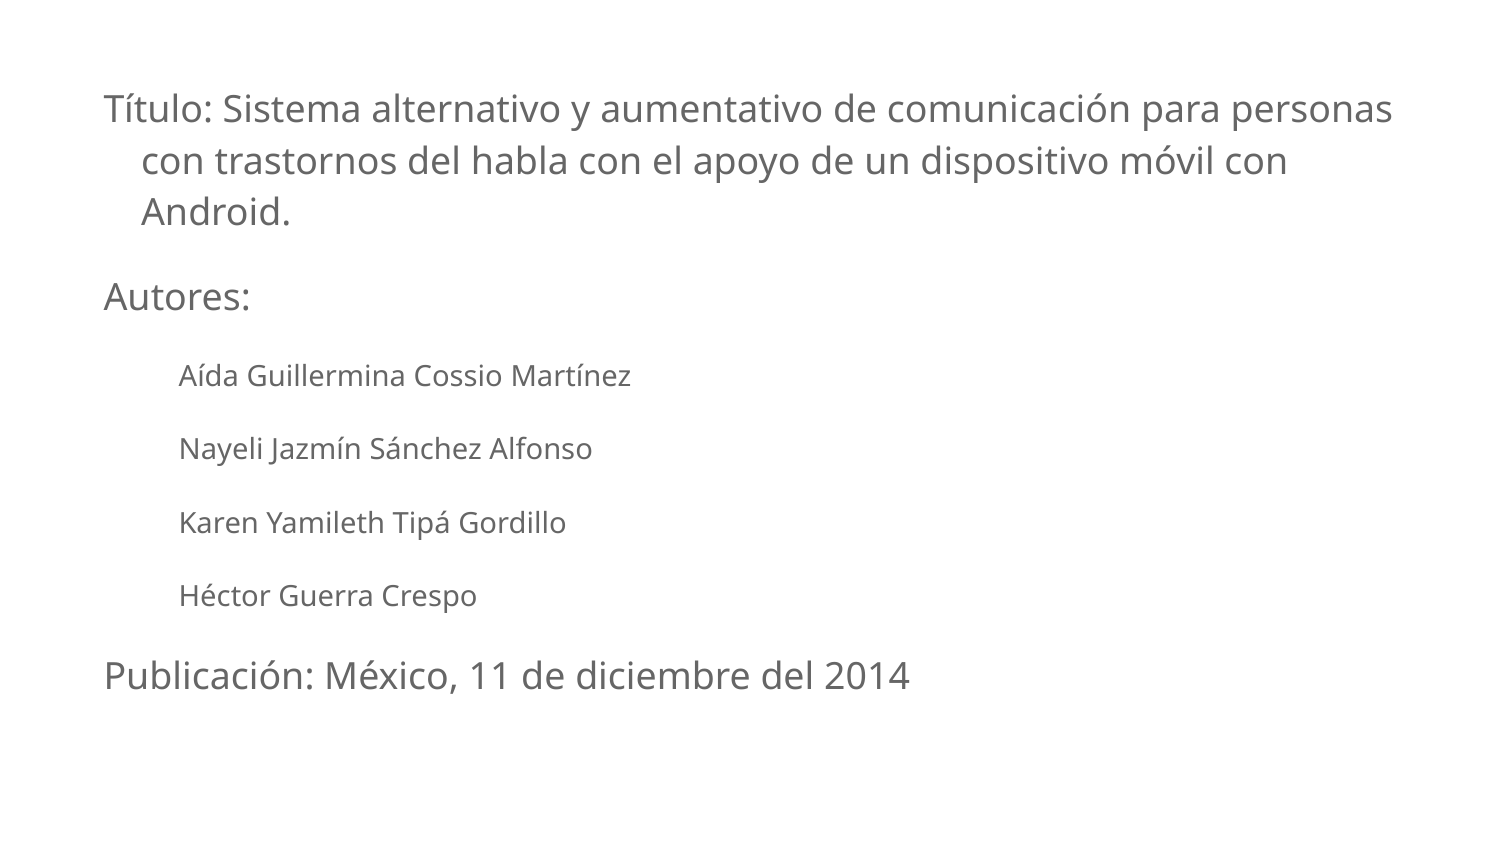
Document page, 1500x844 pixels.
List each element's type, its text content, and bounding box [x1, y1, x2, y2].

list Título: Sistema alternativo y aumentativo de comunicación para personas con trastornos del habla con el apoyo de un dispositivo móvil con Android. Autores: Aída Guillermina Cossio Martínez Nayeli Jazmín Sánchez Alfonso Karen Yamileth Tipá Gordillo Héctor Guerra Crespo Publicación: México, 11 de diciembre del 2014 [51, 63, 1449, 750]
